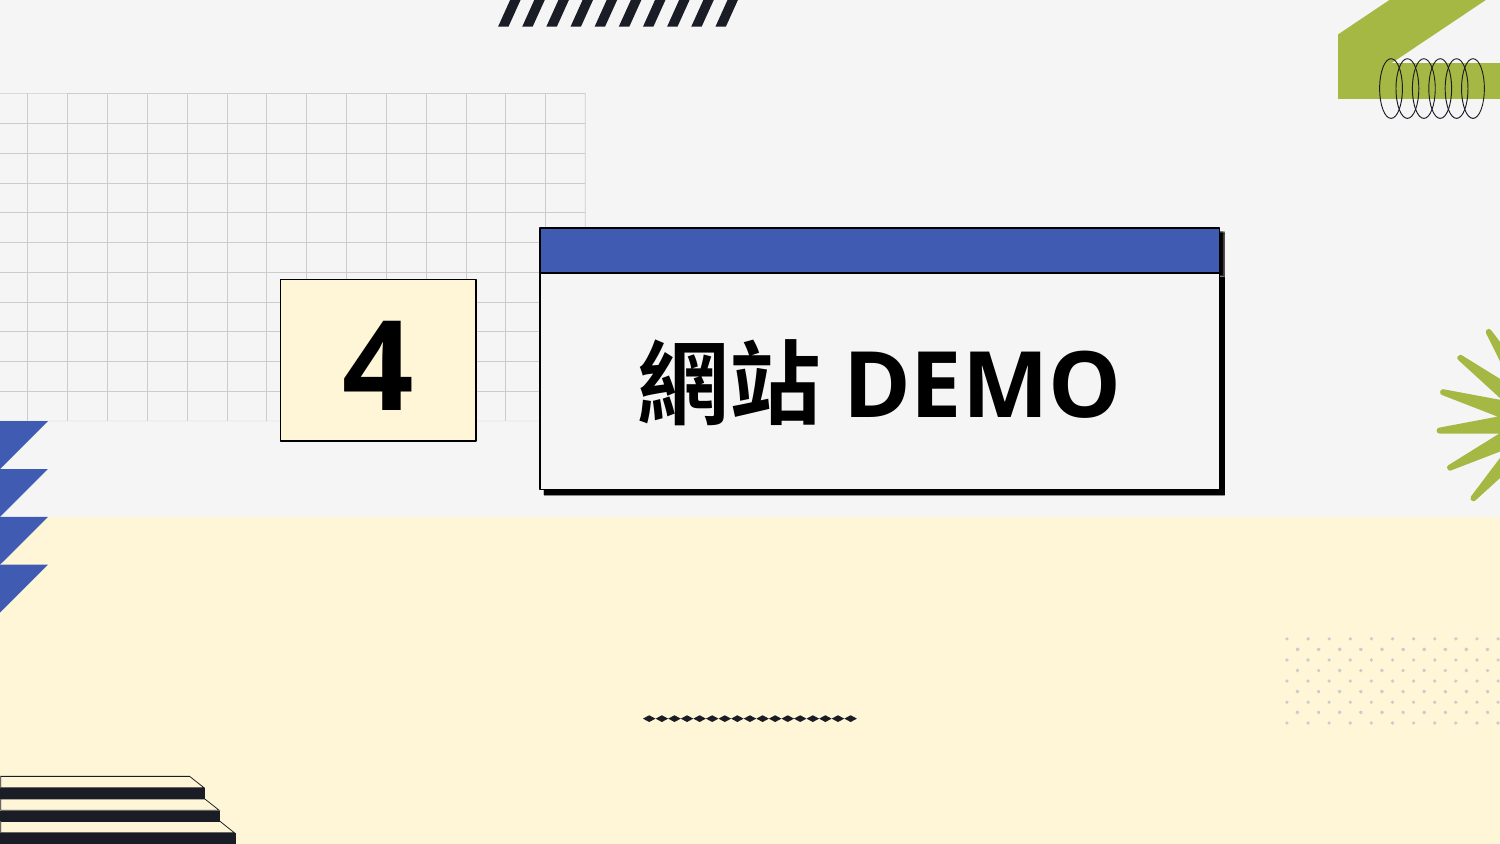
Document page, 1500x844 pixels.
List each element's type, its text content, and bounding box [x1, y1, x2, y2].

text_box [642, 715, 858, 723]
title 網站DEMO [539, 272, 1220, 490]
text_box [540, 227, 1220, 272]
title 4 [280, 279, 477, 442]
